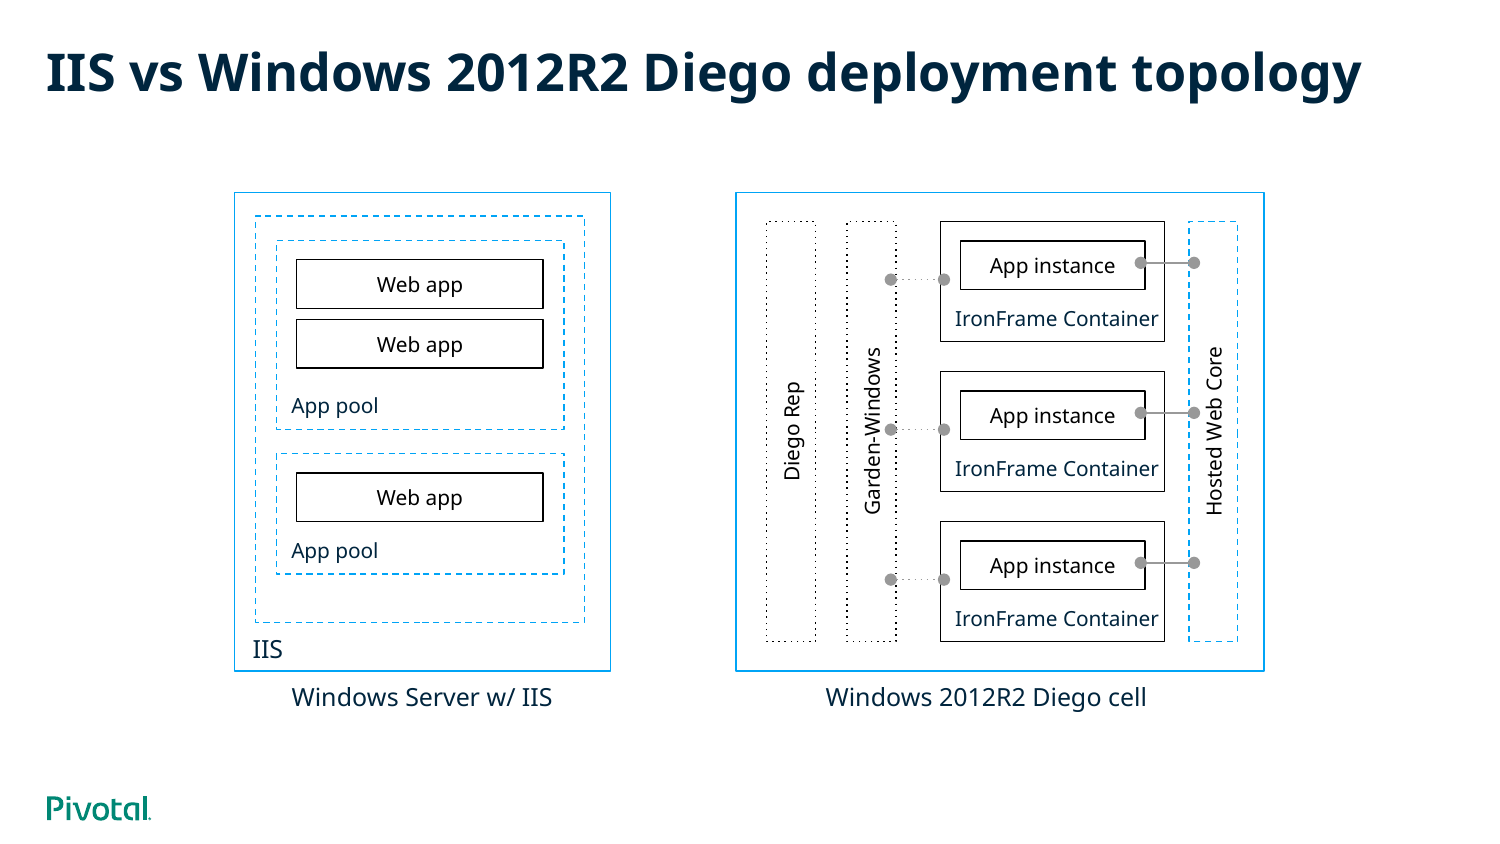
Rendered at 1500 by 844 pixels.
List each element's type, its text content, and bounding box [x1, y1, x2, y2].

text_box Hosted Web Core [1188, 221, 1238, 642]
text_box App pool [276, 524, 564, 574]
text_box Web app [296, 259, 544, 309]
text_box App pool [276, 379, 565, 429]
text_box [276, 240, 565, 379]
text_box Windows 2012R2 Diego cell [798, 670, 1175, 720]
text_box Garden-Windows [847, 221, 896, 642]
text_box Web app [296, 472, 544, 522]
text_box [940, 371, 1165, 442]
text_box IIS [237, 622, 526, 672]
title IIS vs Windows 2012R2 Diego deployment topology [31, 24, 1453, 90]
text_box IronFrame Container [940, 592, 1188, 642]
text_box IronFrame Container [940, 292, 1188, 342]
text_box App instance [960, 240, 1145, 290]
text_box App instance [960, 540, 1145, 590]
text_box [940, 221, 1165, 292]
text_box Diego Rep [766, 221, 816, 642]
text_box IronFrame Container [940, 442, 1188, 492]
text_box Web app [296, 319, 544, 369]
text_box [276, 453, 564, 524]
text_box [940, 521, 1165, 592]
text_box [736, 192, 1265, 672]
text_box [234, 192, 611, 670]
text_box [255, 216, 585, 623]
list Windows Server w/ IIS [234, 670, 611, 720]
text_box App instance [960, 390, 1145, 440]
